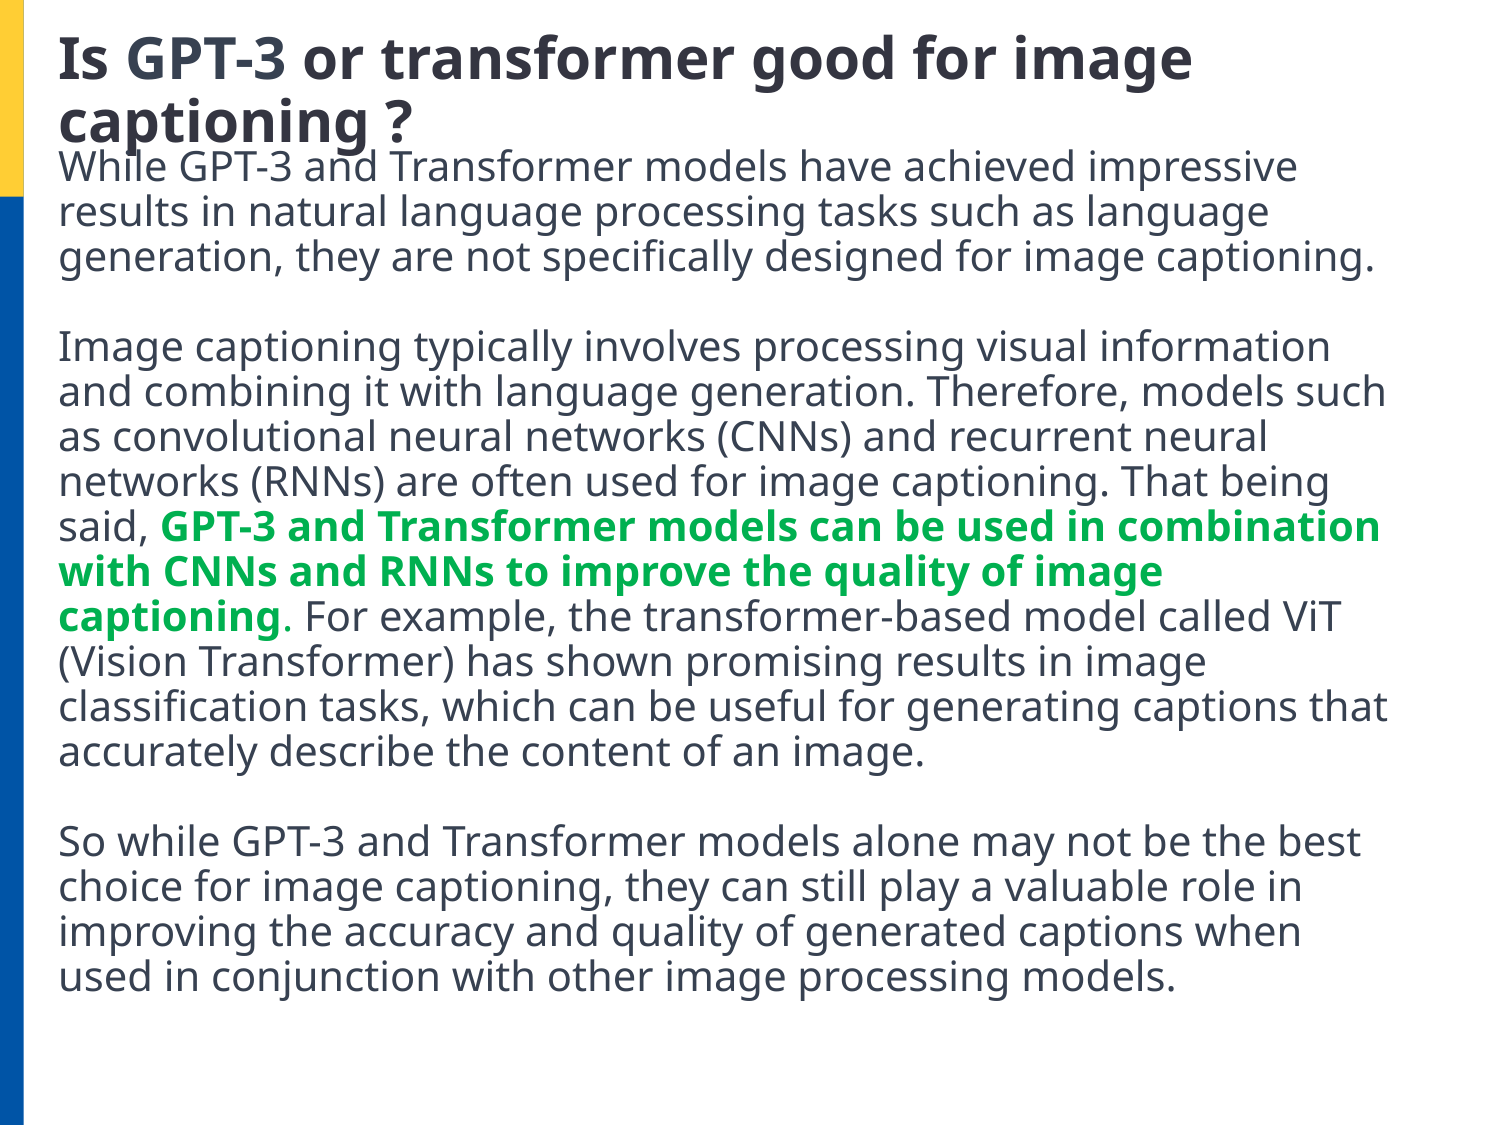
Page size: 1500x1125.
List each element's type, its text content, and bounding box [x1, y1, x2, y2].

text_box While GPT-3 and Transformer models have achieved impressive results in natural language processing tasks such as language generation, they are not specifically designed for image captioning. Image captioning typically involves processing visual information and combining it with language generation. Therefore, models such as convolutional neural networks (CNNs) and recurrent neural networks (RNNs) are often used for image captioning. That being said, GPT-3 and Transformer models can be used in combination with CNNs and RNNs to improve the quality of image captioning. For example, the transformer-based model called ViT (Vision Transformer) has shown promising results in image classification tasks, which can be useful for generating captions that accurately describe the content of an image. So while GPT-3 and Transformer models alone may not be the best choice for image captioning, they can still play a valuable role in improving the accuracy and quality of generated captions when used in conjunction with other image processing models. [58, 521, 1408, 625]
subtitle Is GPT-3 or transformer good for image captioning ? [58, 47, 1408, 136]
